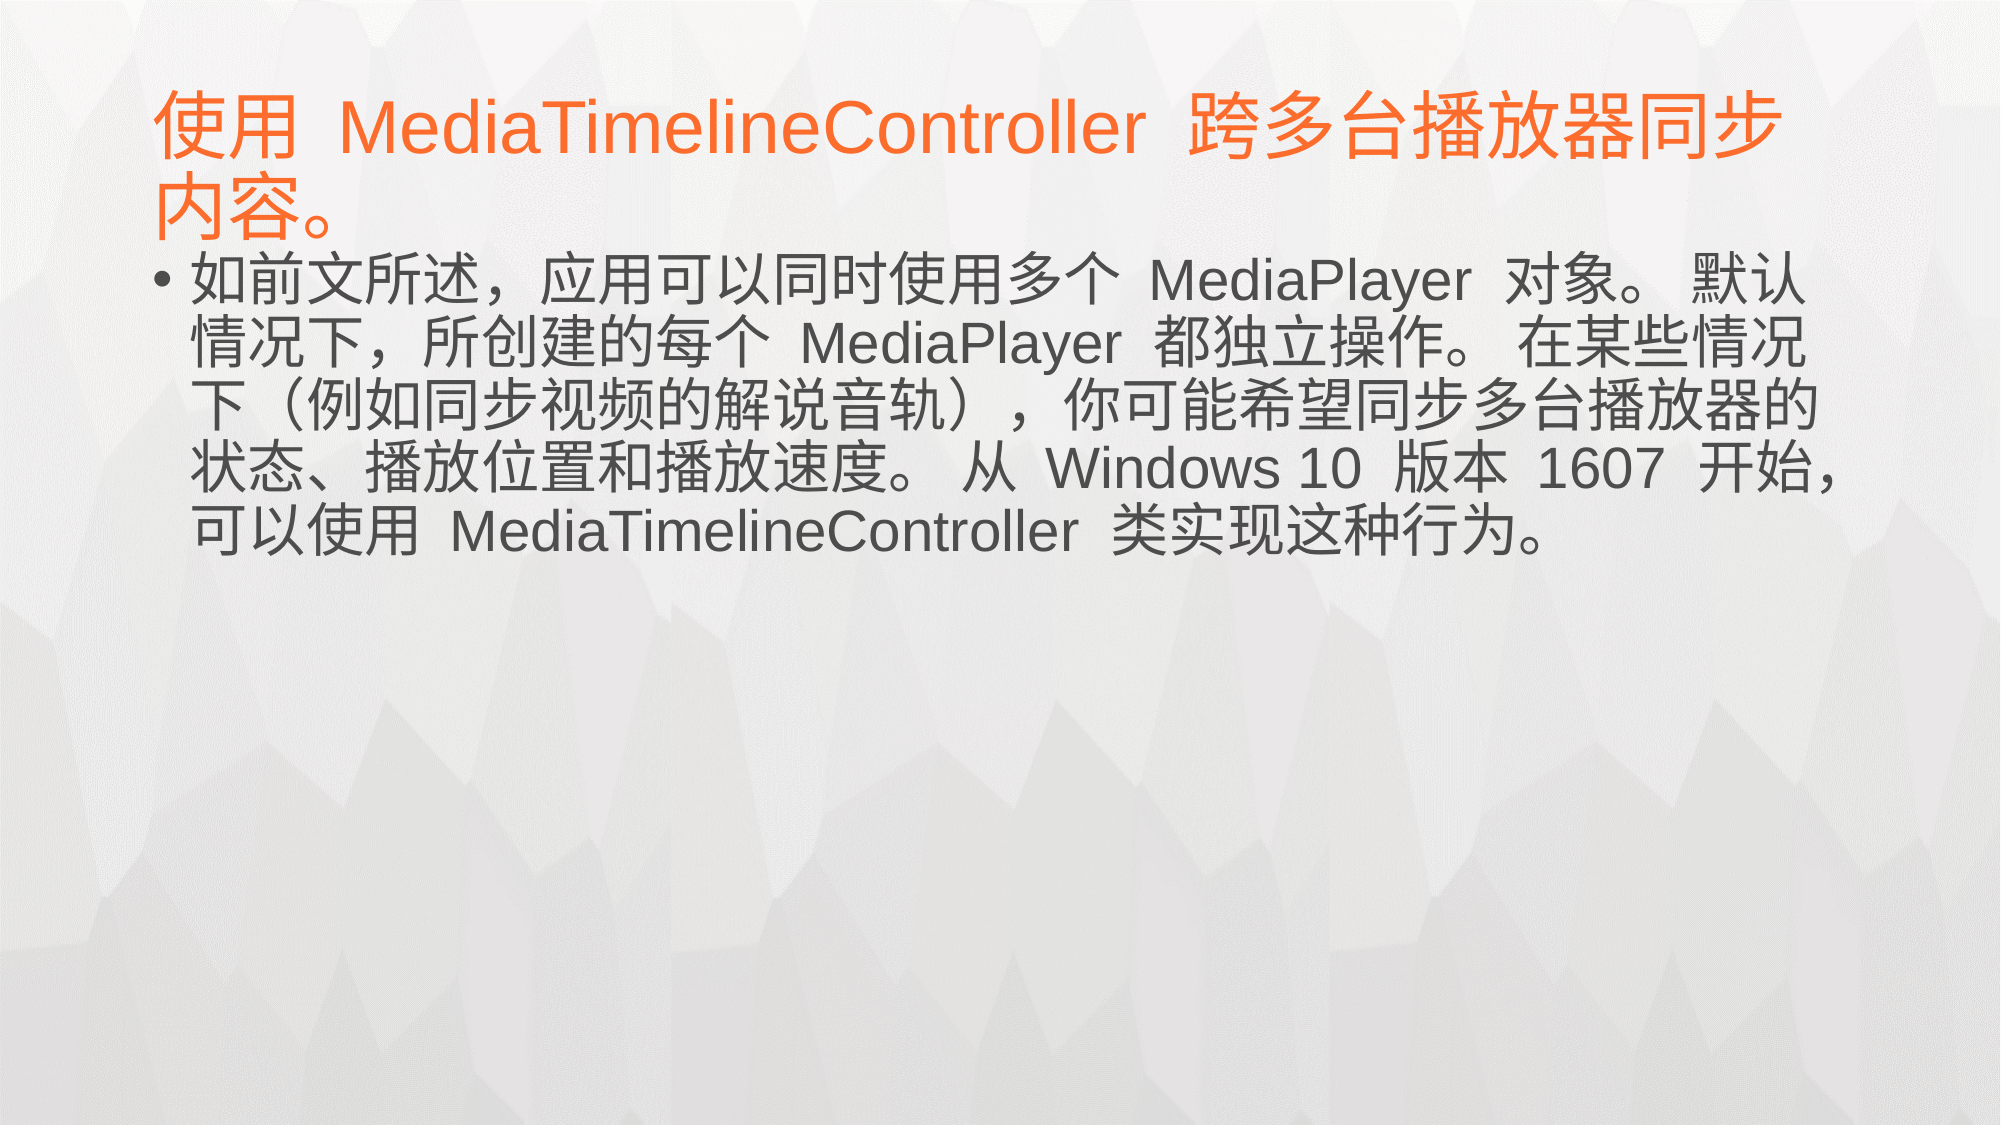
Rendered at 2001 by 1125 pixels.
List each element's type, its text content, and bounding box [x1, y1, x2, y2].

picture [0, 0, 2001, 1125]
text_box 使用 MediaTimelineController 跨多台播放器同步内容。 [137, 61, 1863, 242]
text_box 如前文所述，应用可以同时使用多个 MediaPlayer 对象。 默认情况下，所创建的每个 MediaPlayer 都独立操作。 在某些情况下（例如同步视频的解说音轨），你可能希望同步多台播放器的状态、播放位置和播放速度。 从 Windows 10 版本 1607 开始，可以使用 MediaTimelineController 类实现这种行为。 [137, 242, 1863, 1014]
